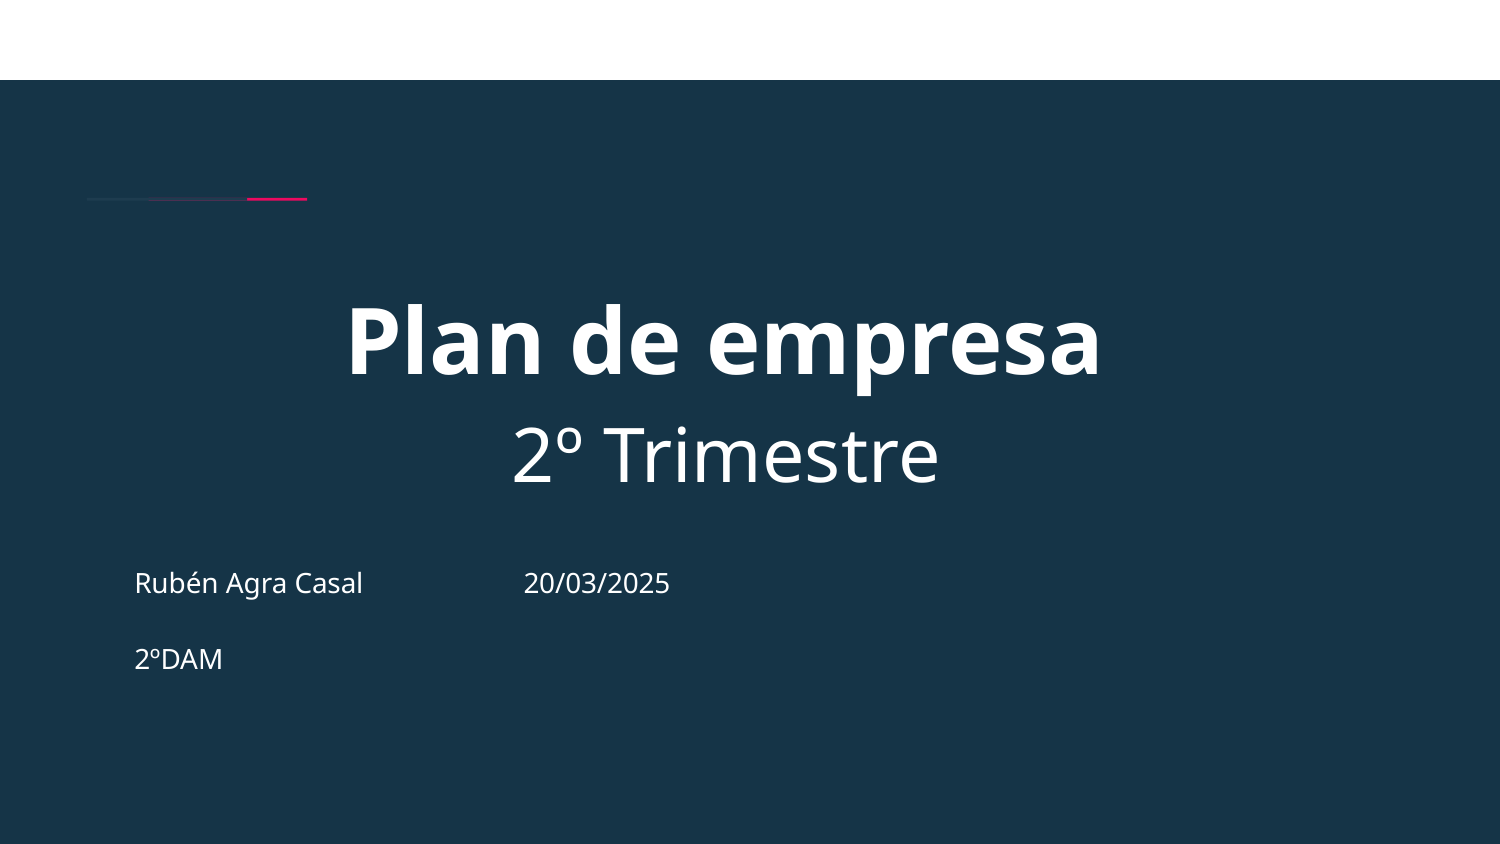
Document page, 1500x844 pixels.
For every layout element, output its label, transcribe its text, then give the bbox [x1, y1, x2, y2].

text_box Rubén Agra Casal 20/03/2025 2ºDAM [119, 549, 1381, 699]
title Plan de empresa 2º Trimestre [105, 261, 1367, 535]
